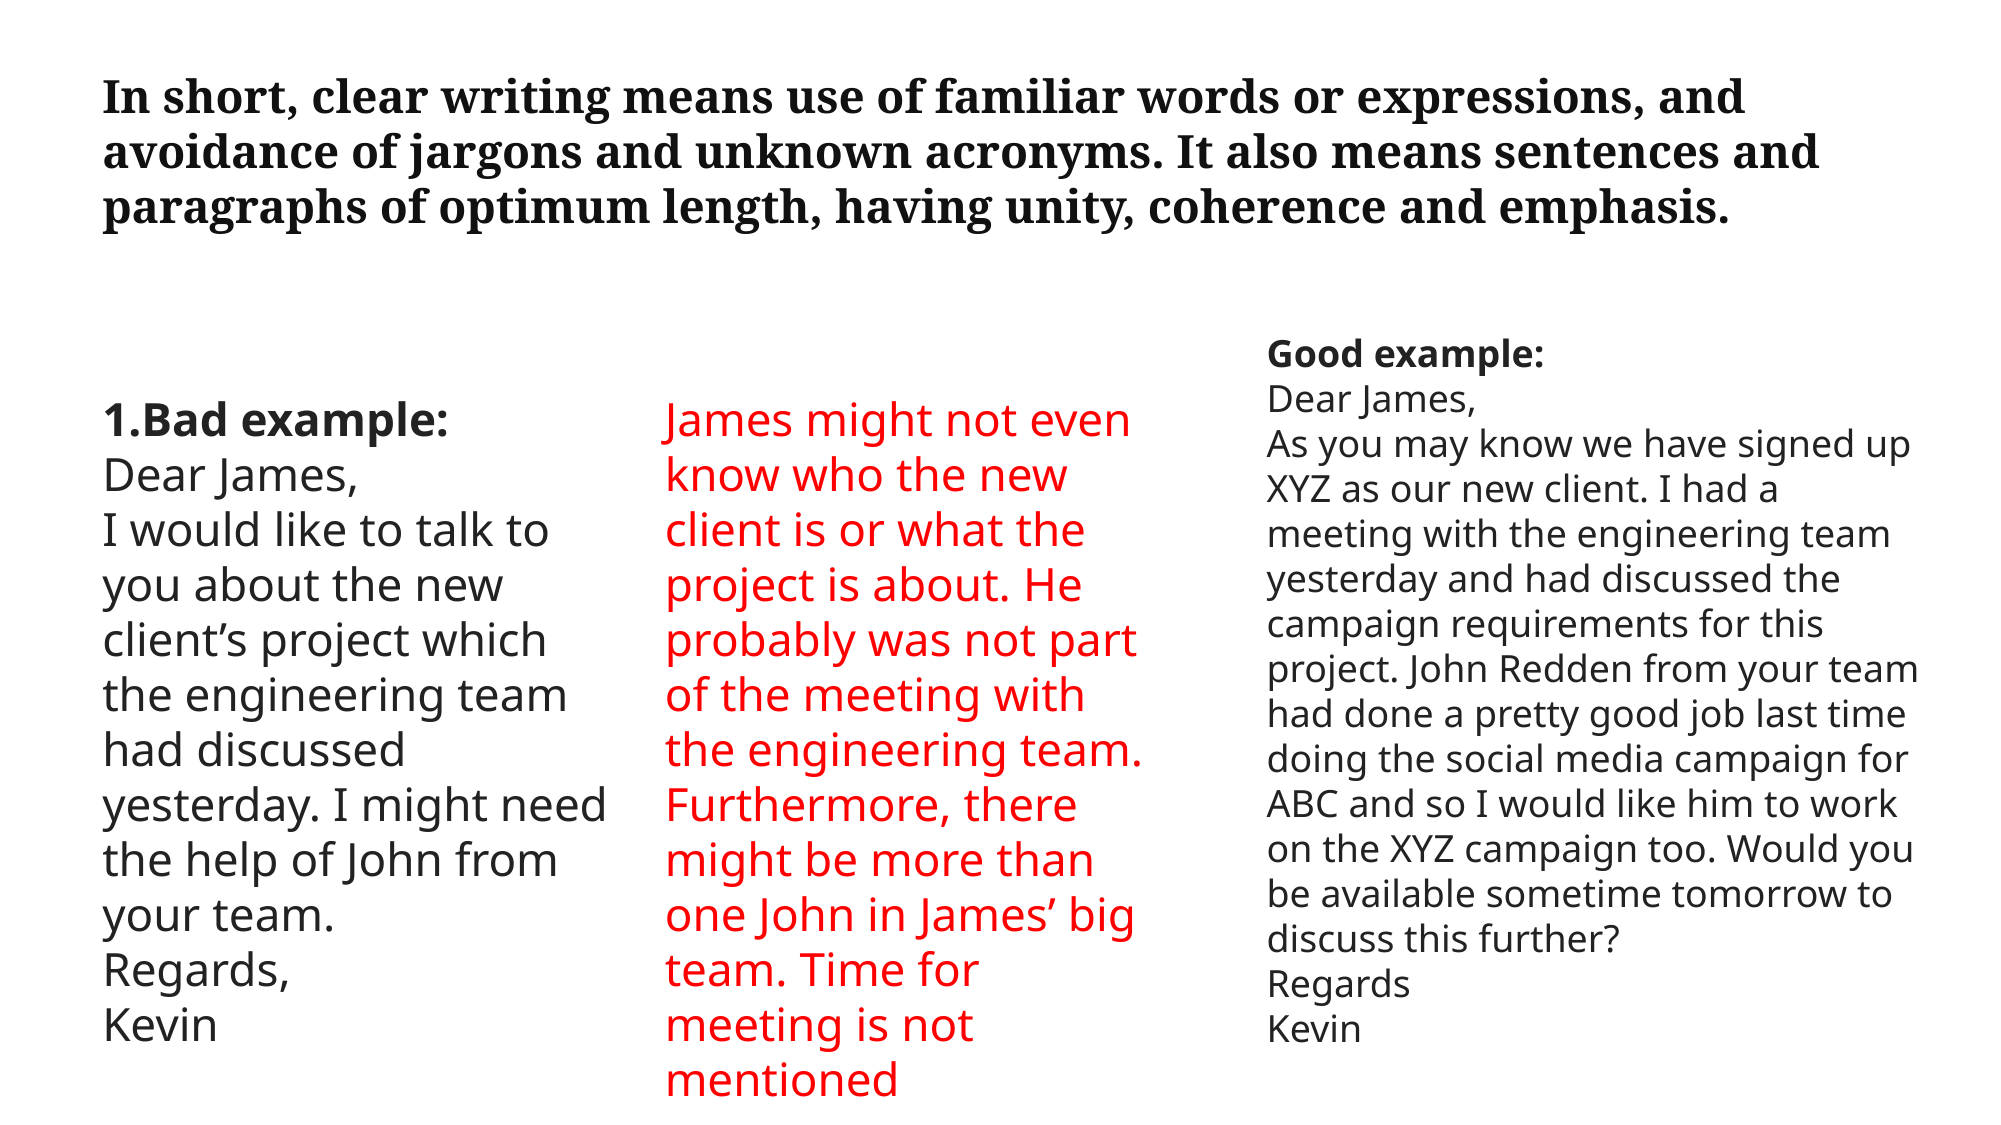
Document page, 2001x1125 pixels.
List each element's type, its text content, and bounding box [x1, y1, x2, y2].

text_box Good example: Dear James, As you may know we have signed up XYZ as our new client. I had a meeting with the engineering team yesterday and had discussed the campaign requirements for this project. John Redden from your team had done a pretty good job last time doing the social media campaign for ABC and so I would like him to work on the XYZ campaign too. Would you be available sometime tomorrow to discuss this further? Regards Kevin [1251, 322, 1940, 1058]
text_box Bad example: Dear James, I would like to talk to you about the new client’s project which the engineering team had discussed yesterday. I might need the help of John from your team. Regards, Kevin [87, 383, 624, 1059]
text_box James might not even know who the new client is or what the project is about. He probably was not part of the meeting with the engineering team. Furthermore, there might be more than one John in James’ big team. Time for meeting is not mentioned [649, 383, 1169, 1114]
text_box In short, clear writing means use of familiar words or expressions, and avoidance of jargons and unknown acronyms. It also means sentences and paragraphs of optimum length, having unity, coherence and emphasis. [87, 60, 1850, 240]
